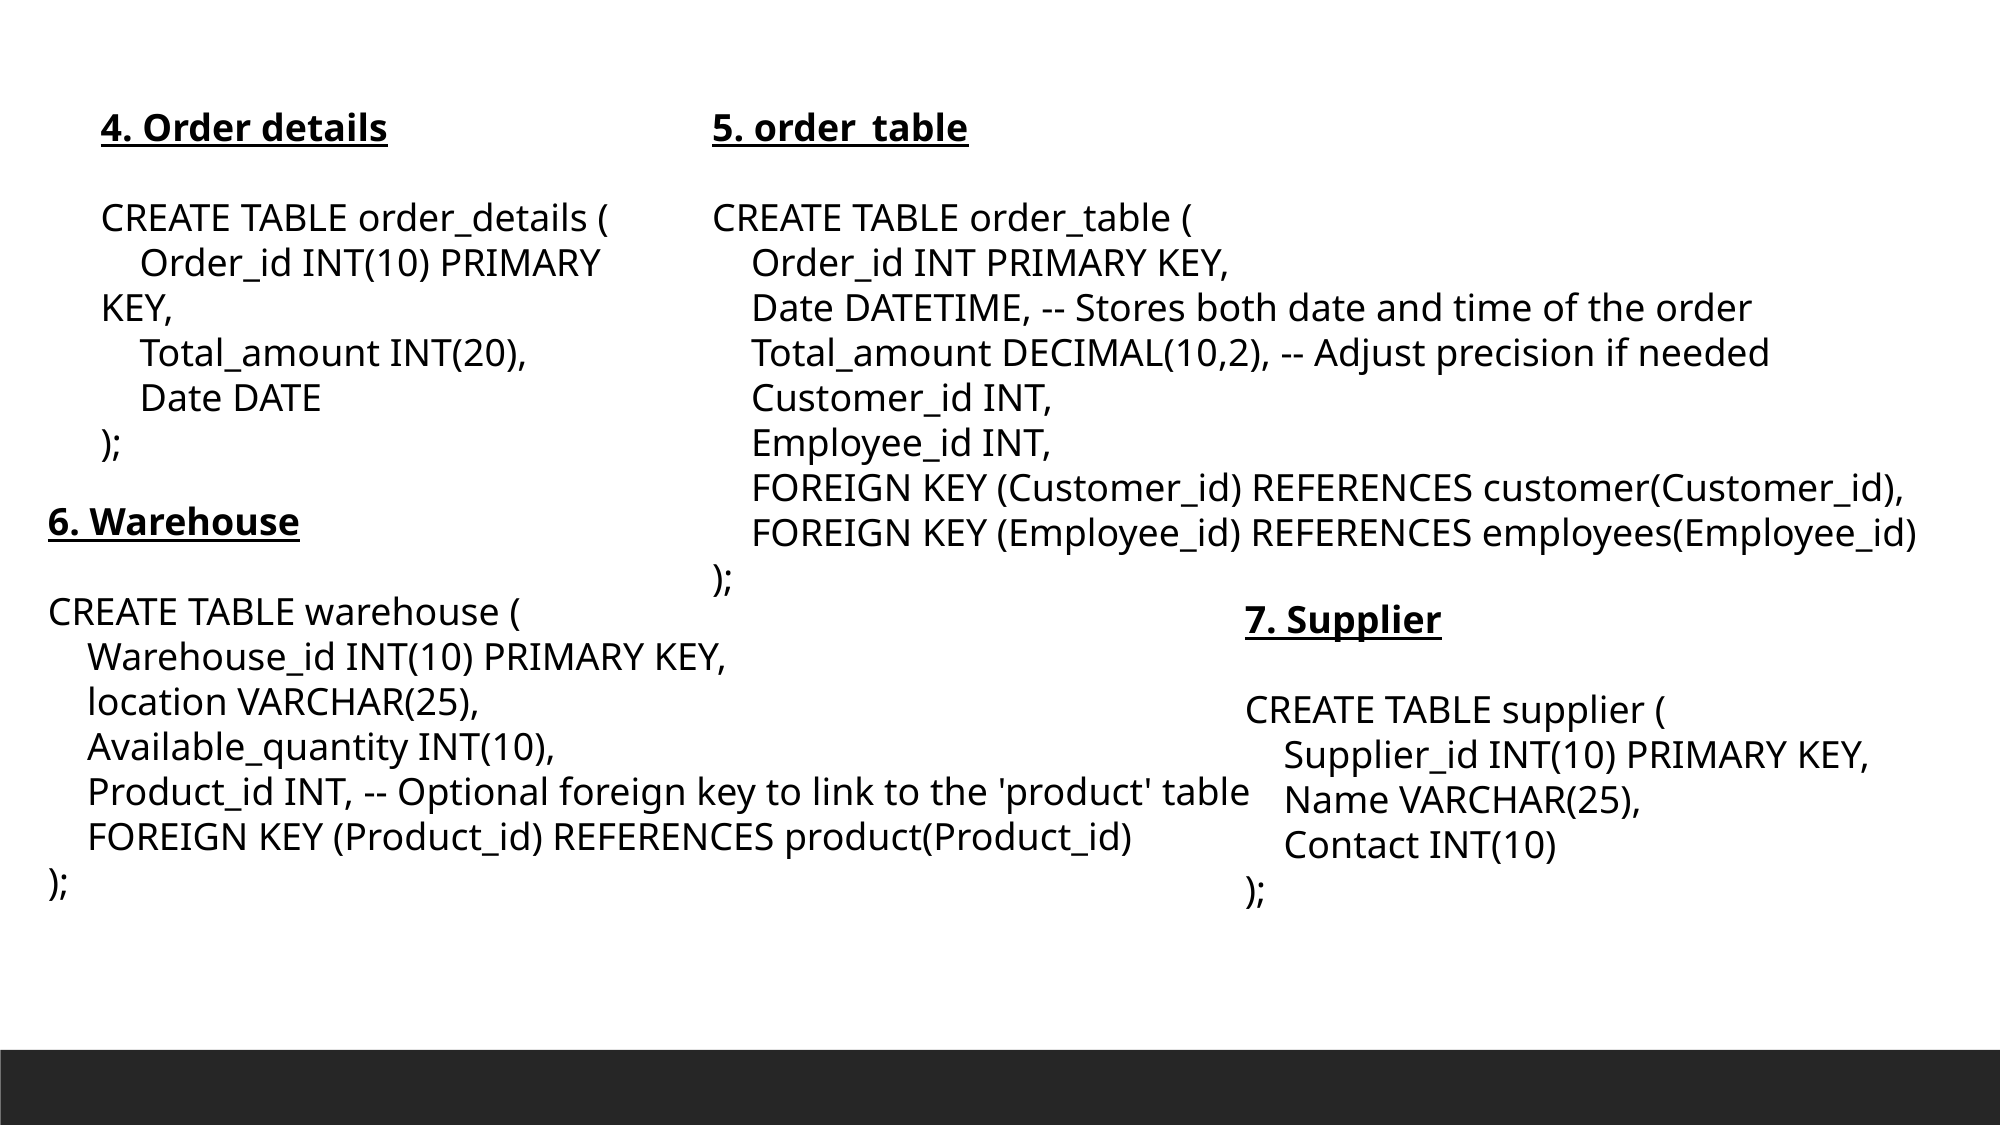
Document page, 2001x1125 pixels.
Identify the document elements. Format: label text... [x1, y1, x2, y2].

text_box 4. Order details CREATE TABLE order_details ( Order_id INT(10) PRIMARY KEY, Total_amount INT(20), Date DATE ); [85, 96, 680, 471]
text_box 5. order_table CREATE TABLE order_table ( Order_id INT PRIMARY KEY, Date DATETIME, -- Stores both date and time of the order Total_amount DECIMAL(10,2), -- Adjust precision if needed Customer_id INT, Employee_id INT, FOREIGN KEY (Customer_id) REFERENCES customer(Customer_id), FOREIGN KEY (Employee_id) REFERENCES employees(Employee_id) ); [697, 96, 1943, 651]
text_box 7. Supplier CREATE TABLE supplier ( Supplier_id INT(10) PRIMARY KEY, Name VARCHAR(25), Contact INT(10) ); [1230, 651, 1885, 964]
text_box 6. Warehouse CREATE TABLE warehouse ( Warehouse_id INT(10) PRIMARY KEY, location VARCHAR(25), Available_quantity INT(10), Product_id INT, -- Optional foreign key to link to the 'product' table FOREIGN KEY (Product_id) REFERENCES product(Product_id) ); [33, 490, 1267, 956]
